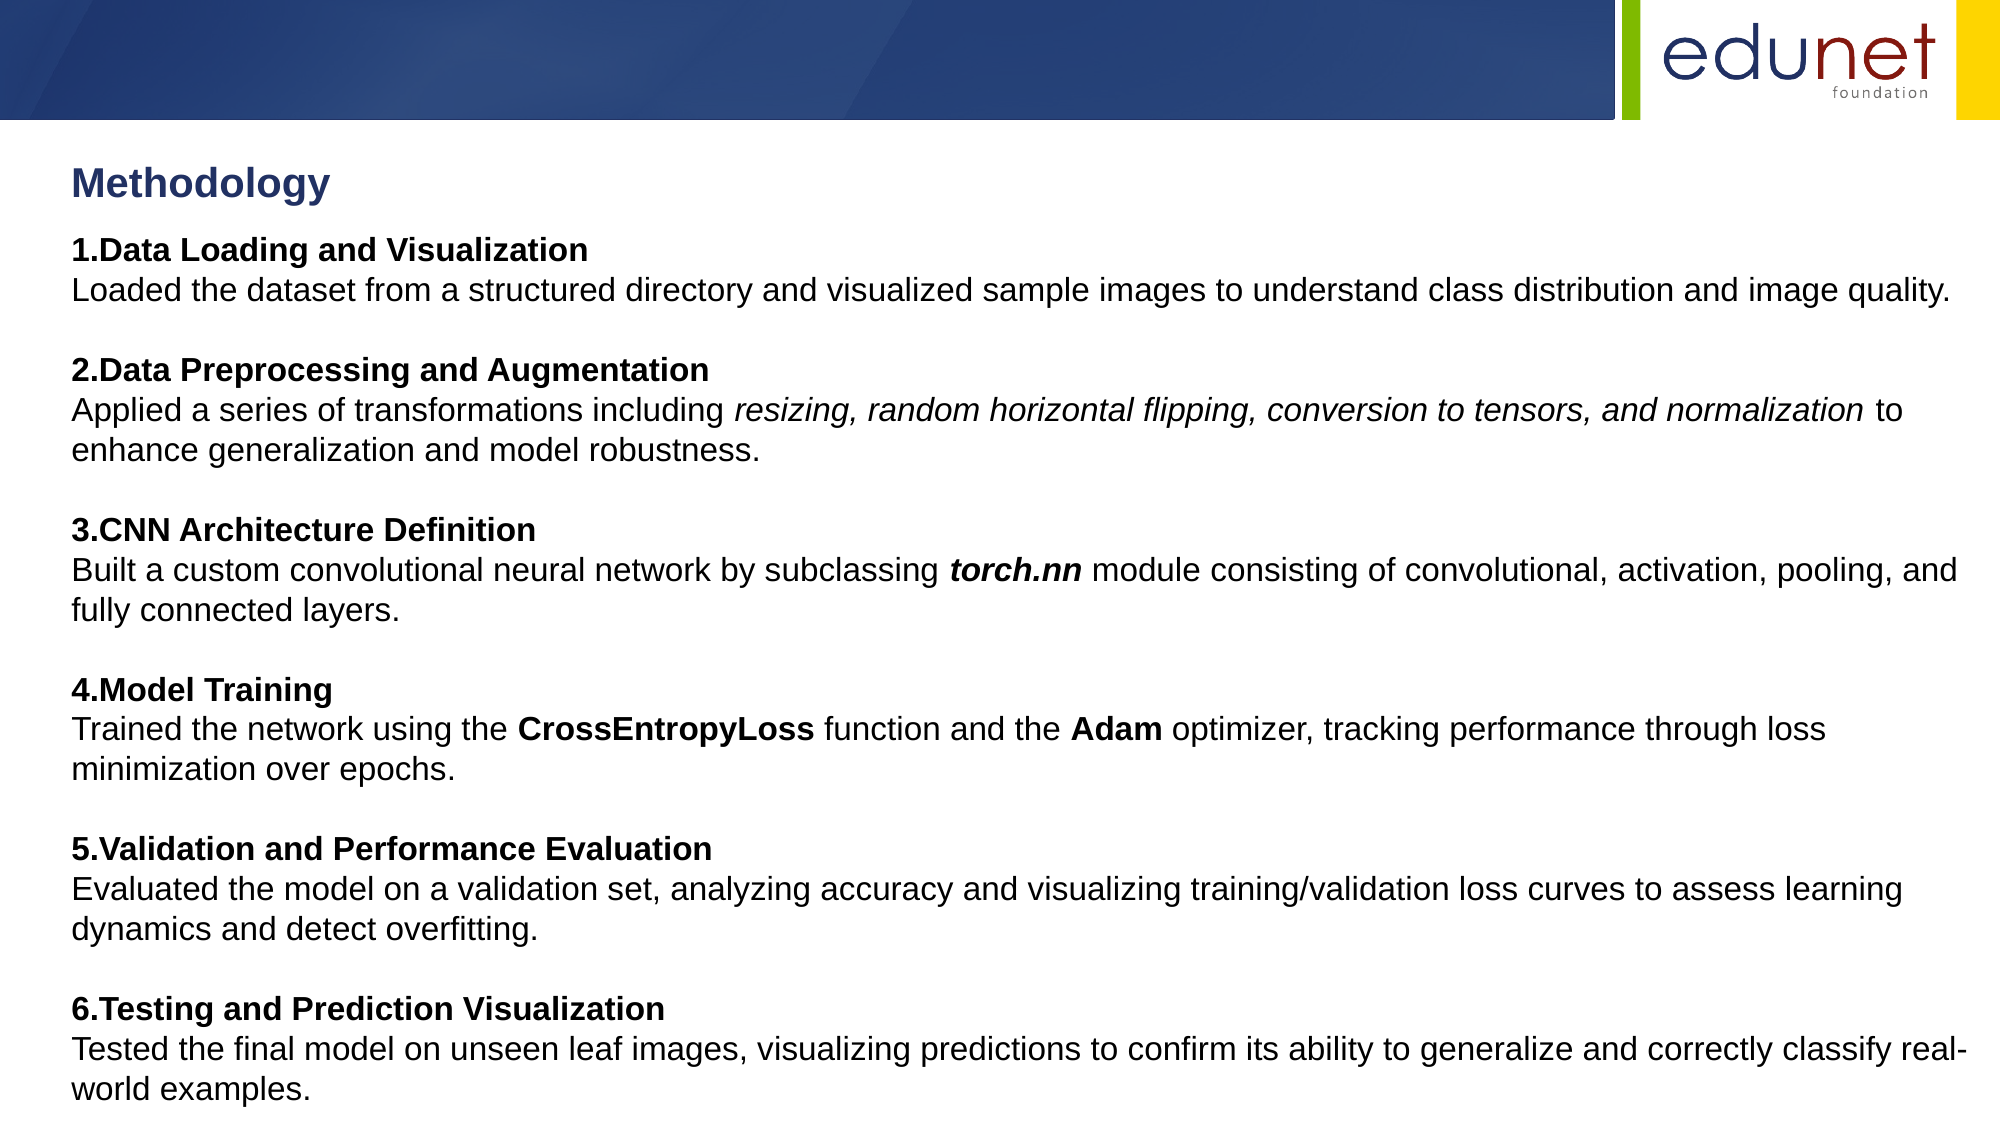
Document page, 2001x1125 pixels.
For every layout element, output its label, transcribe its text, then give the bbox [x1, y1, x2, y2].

text_box Data Loading and Visualization Loaded the dataset from a structured directory and visualized sample images to understand class distribution and image quality. Data Preprocessing and Augmentation Applied a series of transformations including resizing, random horizontal flipping, conversion to tensors, and normalization to enhance generalization and model robustness. CNN Architecture Definition Built a custom convolutional neural network by subclassing torch.nn module consisting of convolutional, activation, pooling, and fully connected layers. Model Training Trained the network using the CrossEntropyLoss function and the Adam optimizer, tracking performance through loss minimization over epochs. Validation and Performance Evaluation Evaluated the model on a validation set, analyzing accuracy and visualizing training/validation loss curves to assess learning dynamics and detect overfitting. Testing and Prediction Visualization Tested the final model on unseen leaf images, visualizing predictions to confirm its ability to generalize and correctly classify real-world examples. [56, 221, 2000, 1115]
picture [1652, 12, 1948, 108]
text_box Methodology [56, 148, 1075, 214]
